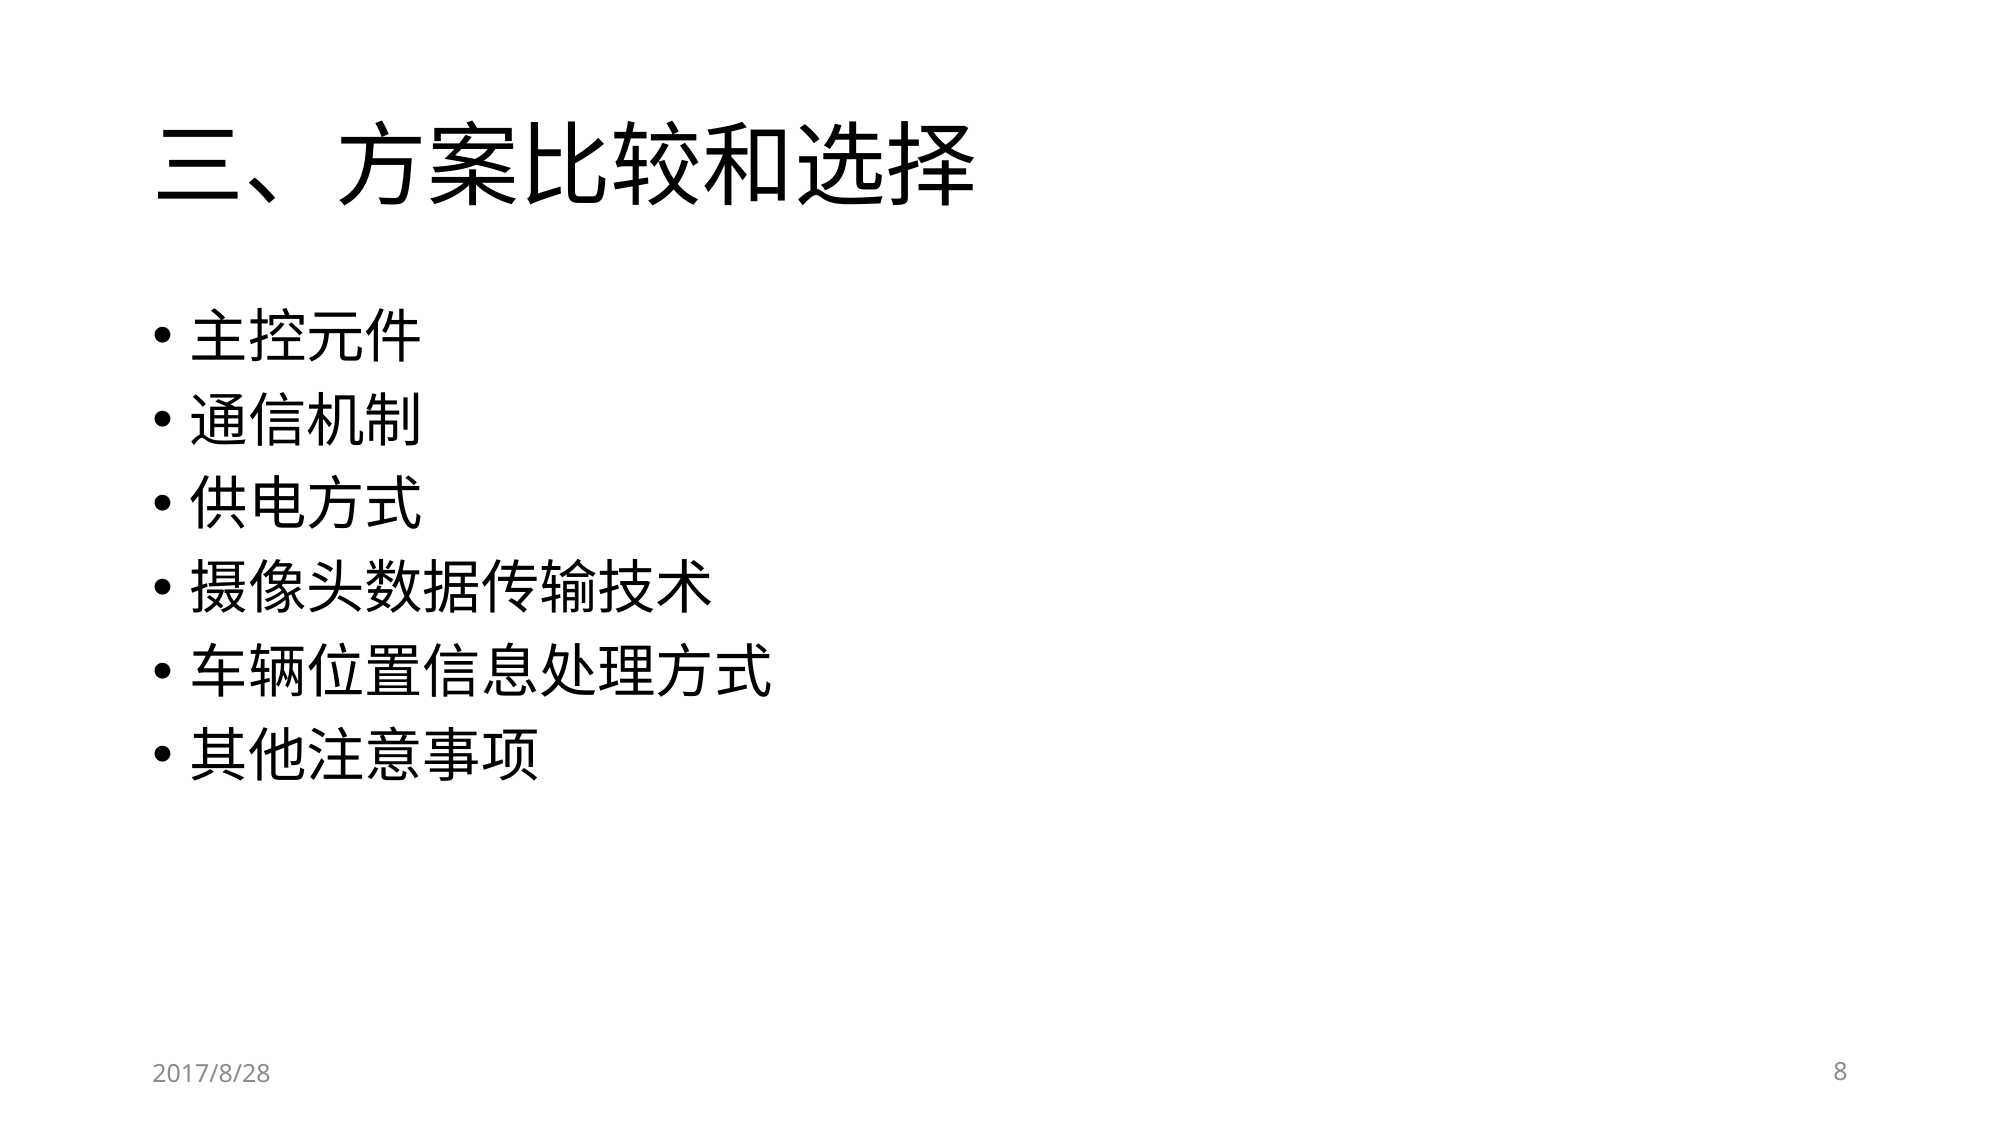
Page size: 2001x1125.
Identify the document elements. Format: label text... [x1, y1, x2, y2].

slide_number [137, 1042, 588, 1103]
title 三、方案比较和选择 [137, 59, 1863, 278]
slide_number 8 [1412, 1042, 1863, 1103]
list 主控元件 通信机制 供电方式 摄像头数据传输技术 车辆位置信息处理方式 其他注意事项 [137, 299, 1863, 1014]
